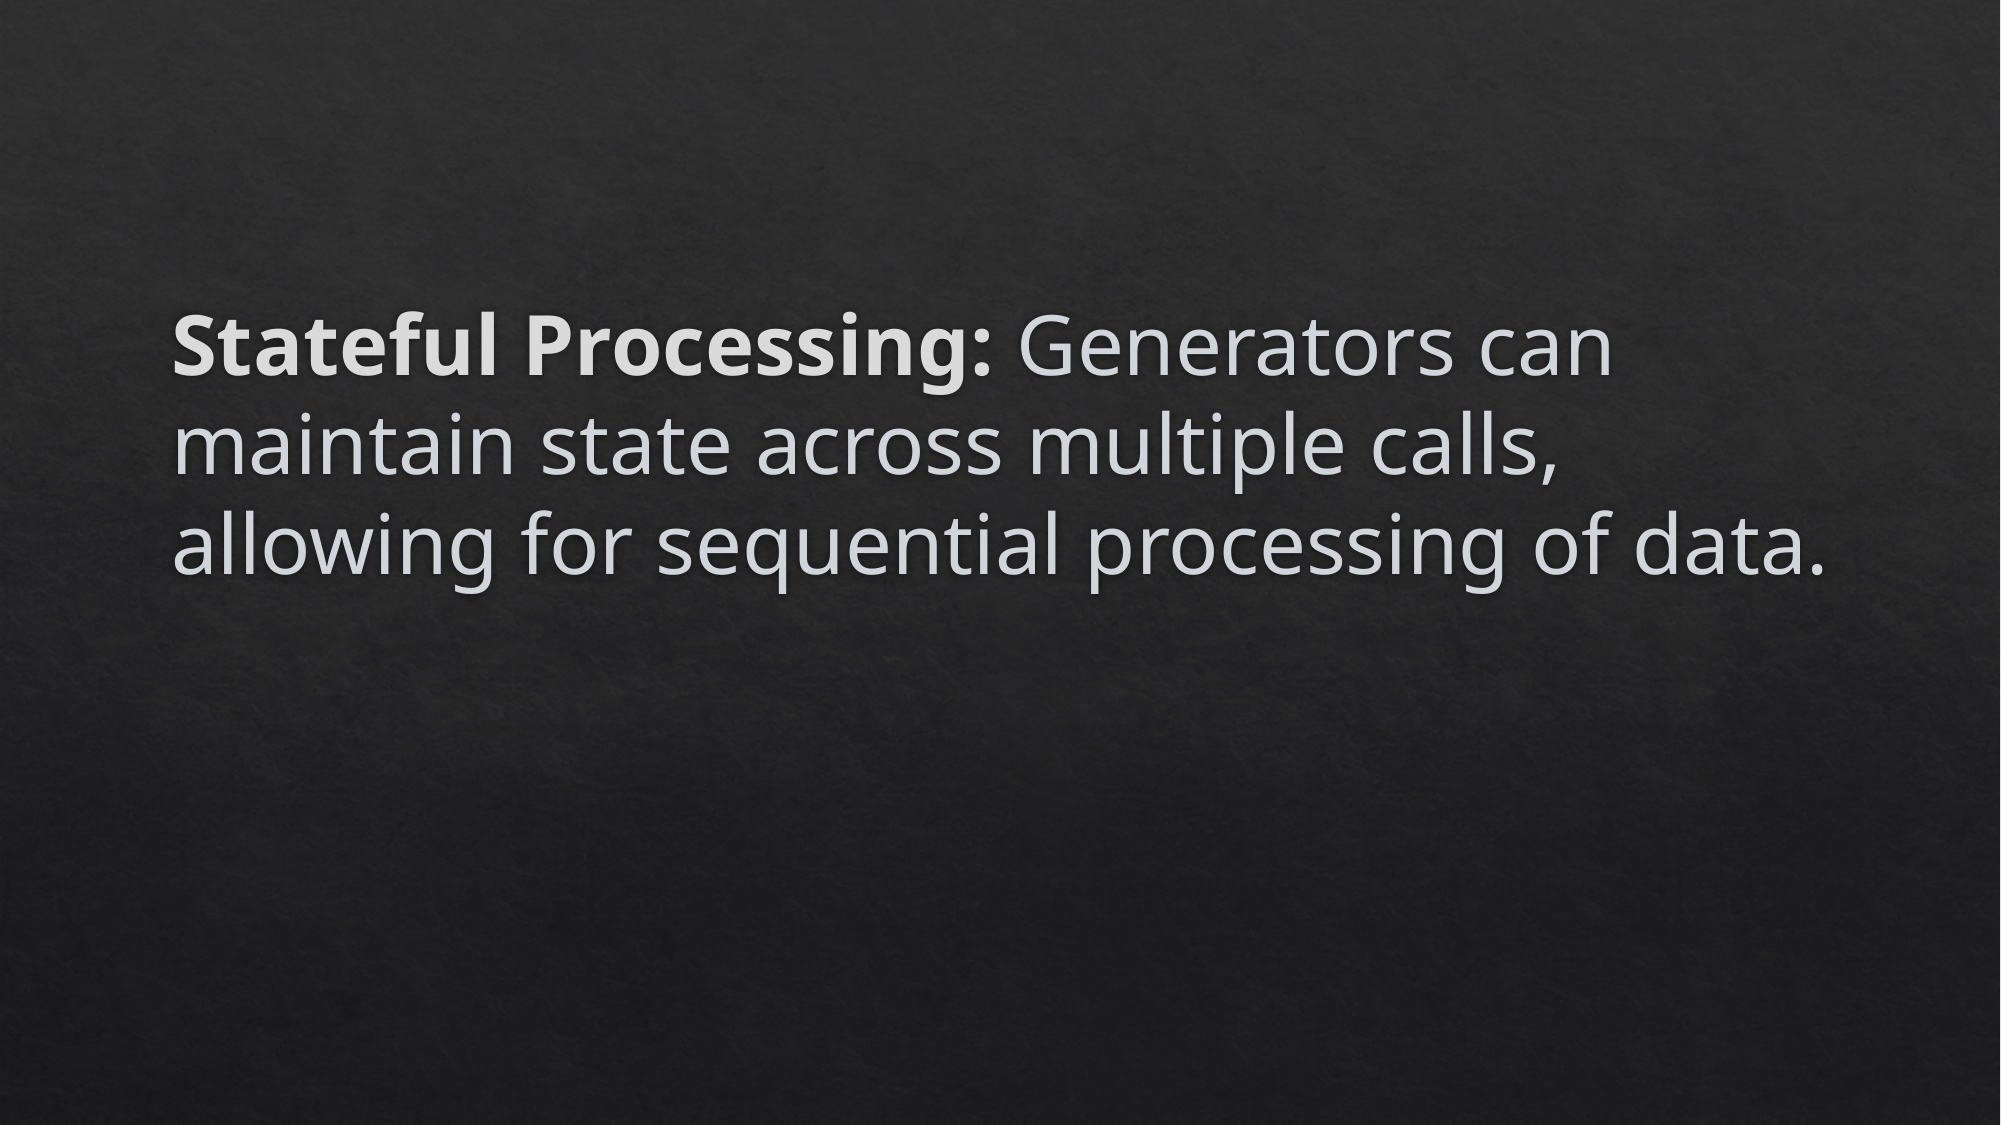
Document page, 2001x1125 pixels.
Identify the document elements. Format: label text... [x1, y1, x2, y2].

list Stateful Processing: Generators can maintain state across multiple calls, allowing for sequential processing of data. [149, 284, 1849, 950]
